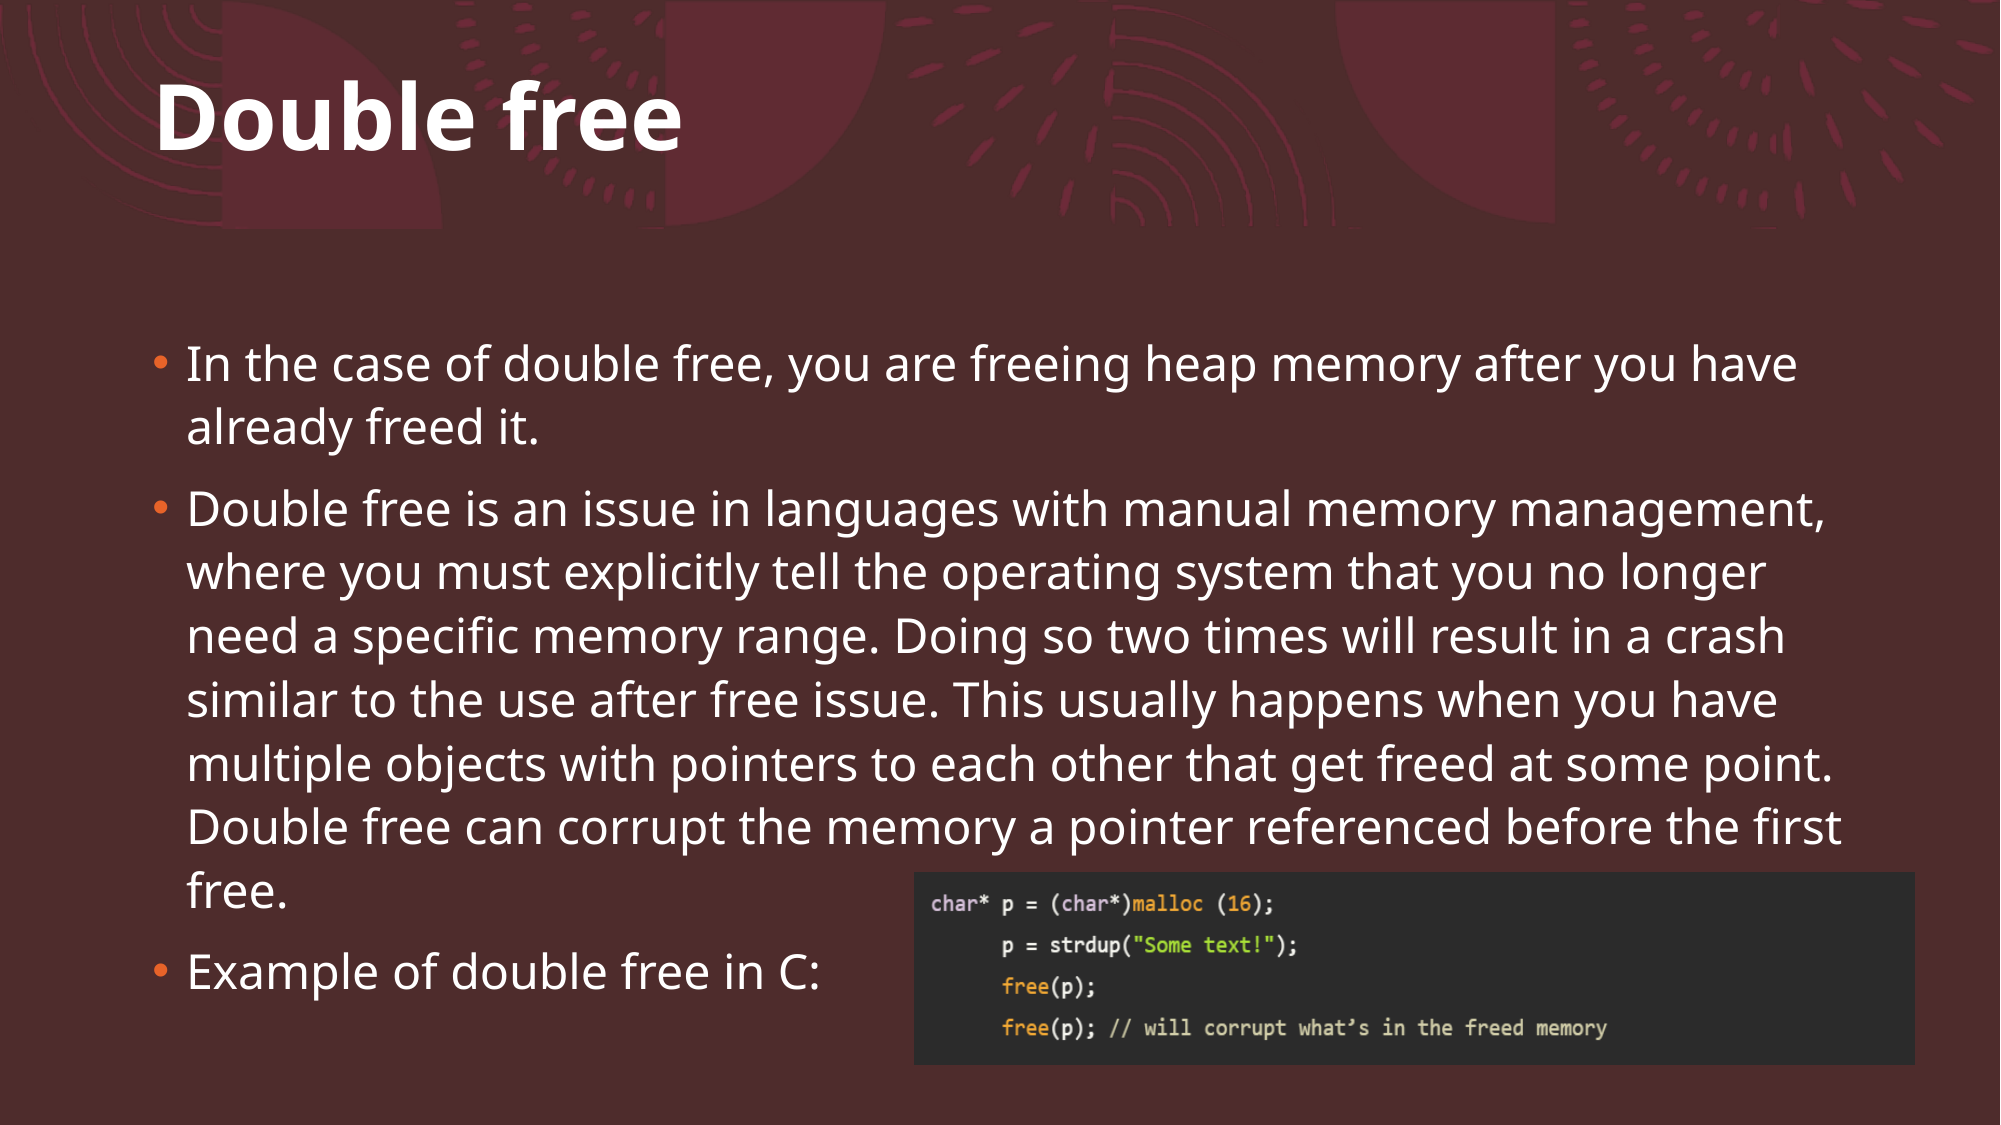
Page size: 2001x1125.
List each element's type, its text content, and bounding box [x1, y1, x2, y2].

picture [914, 872, 1915, 1065]
list In the case of double free, you are freeing heap memory after you have already freed it. Double free is an issue in languages with manual memory management, where you must explicitly tell the operating system that you no longer need a specific memory range. Doing so two times will result in a crash similar to the use after free issue. This usually happens when you have multiple objects with pointers to each other that get freed at some point. Double free can corrupt the memory a pointer referenced before the first free. Example of double free in C: [137, 319, 1863, 1009]
title Double free [137, 60, 1863, 278]
